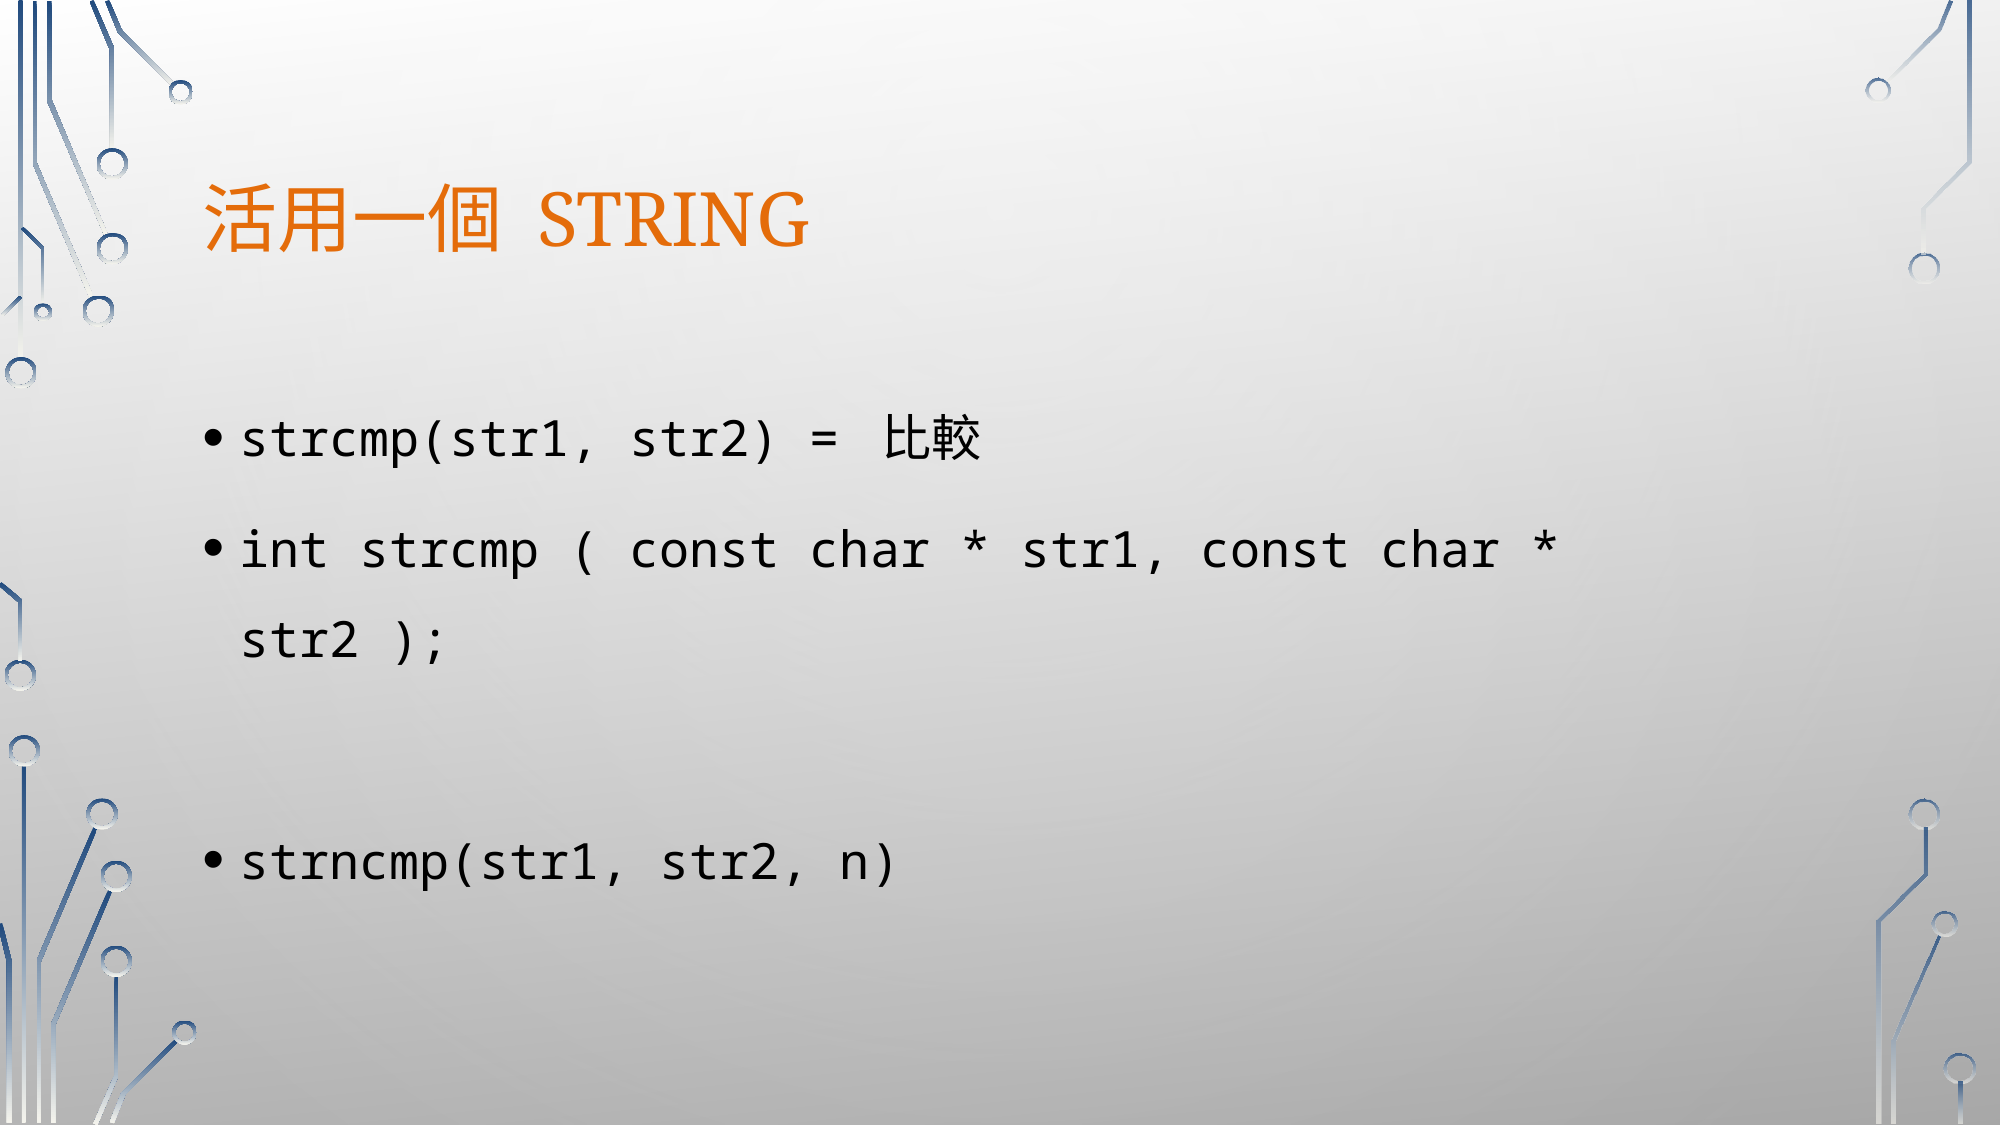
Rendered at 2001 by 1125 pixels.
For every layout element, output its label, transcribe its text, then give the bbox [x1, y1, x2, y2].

list strcmp(str1, str2) = 比較 int strcmp ( const char * str1, const char * str2 ); strncmp(str1, str2, n) [187, 369, 1813, 950]
title 活用一個 string [187, 101, 1813, 344]
